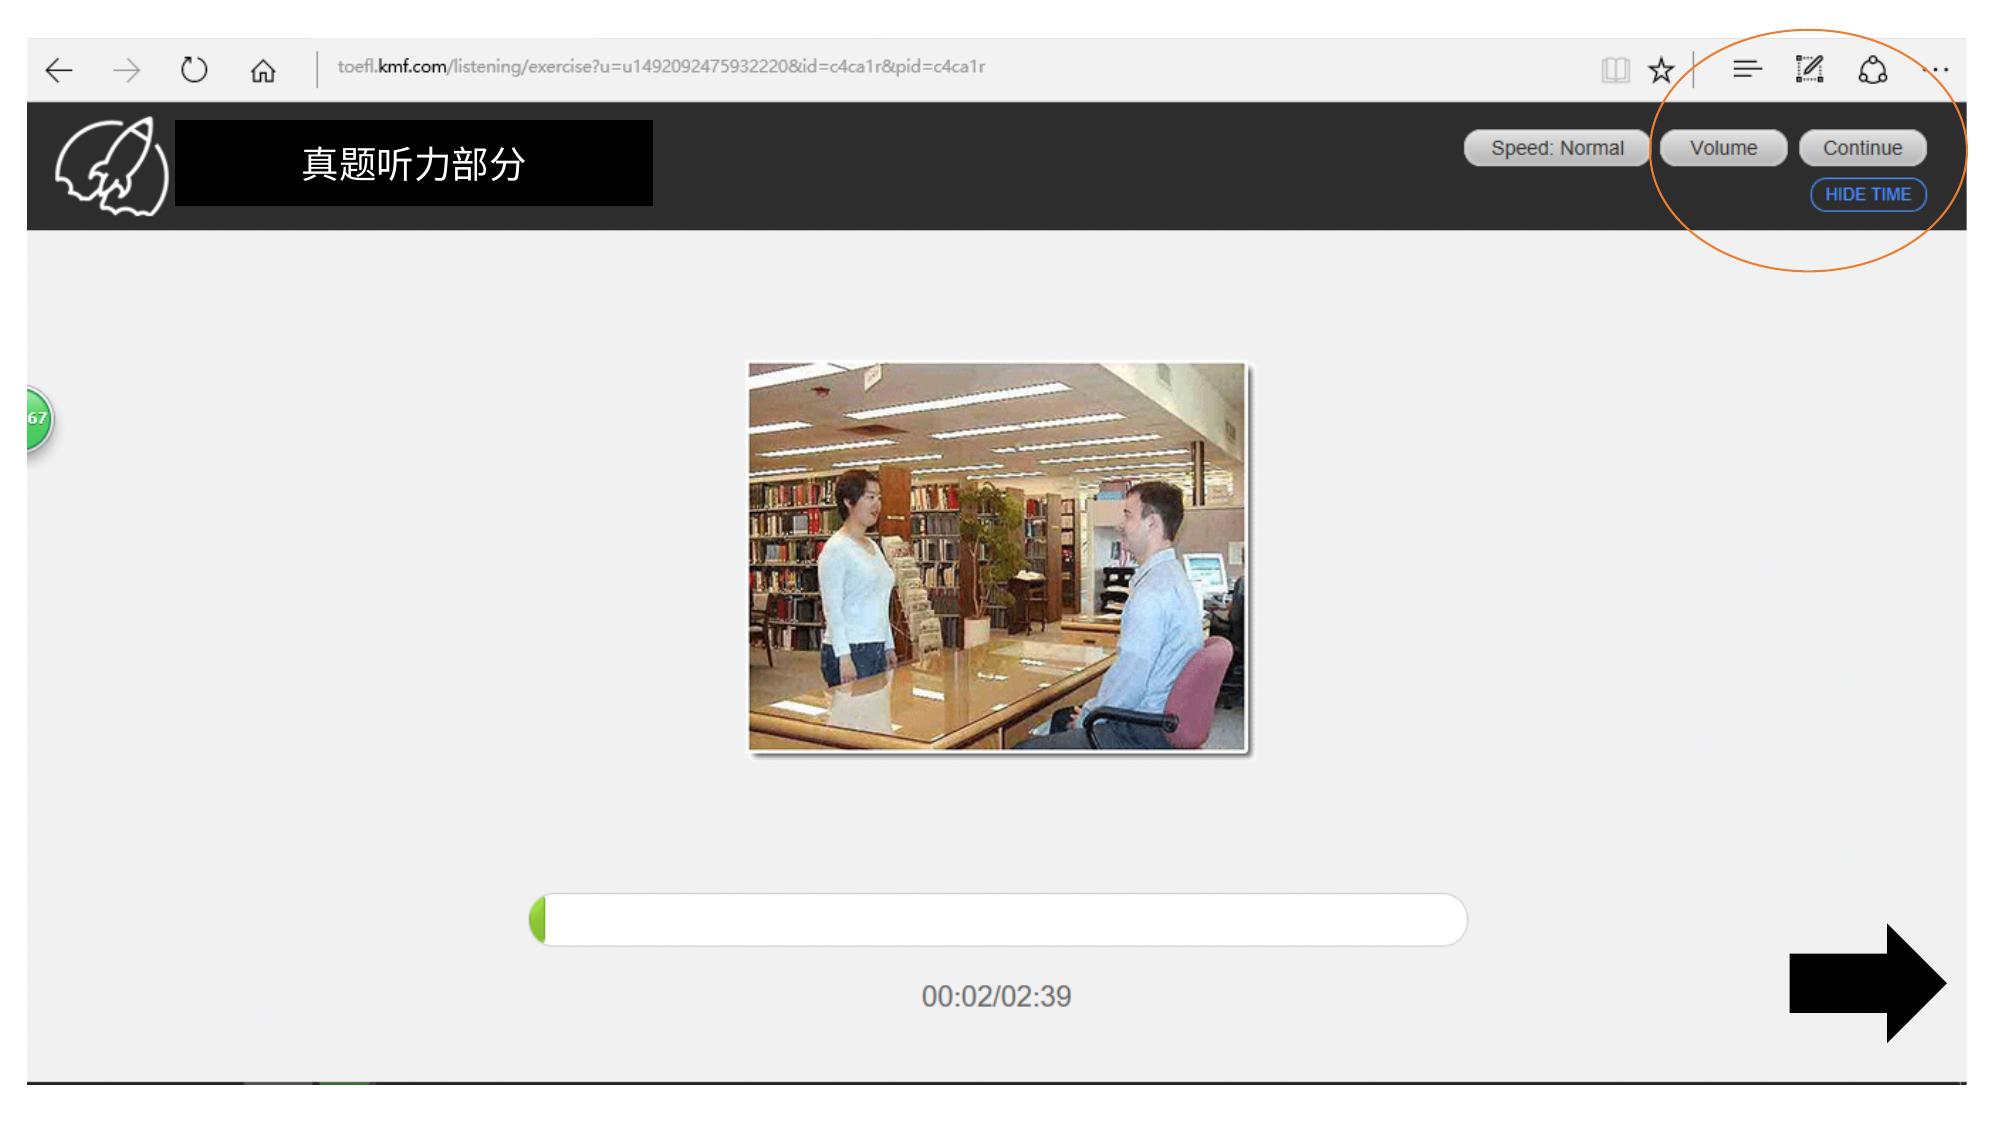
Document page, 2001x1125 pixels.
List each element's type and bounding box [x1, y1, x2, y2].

text_box [1747, 28, 1870, 38]
list [27, 38, 1967, 1085]
